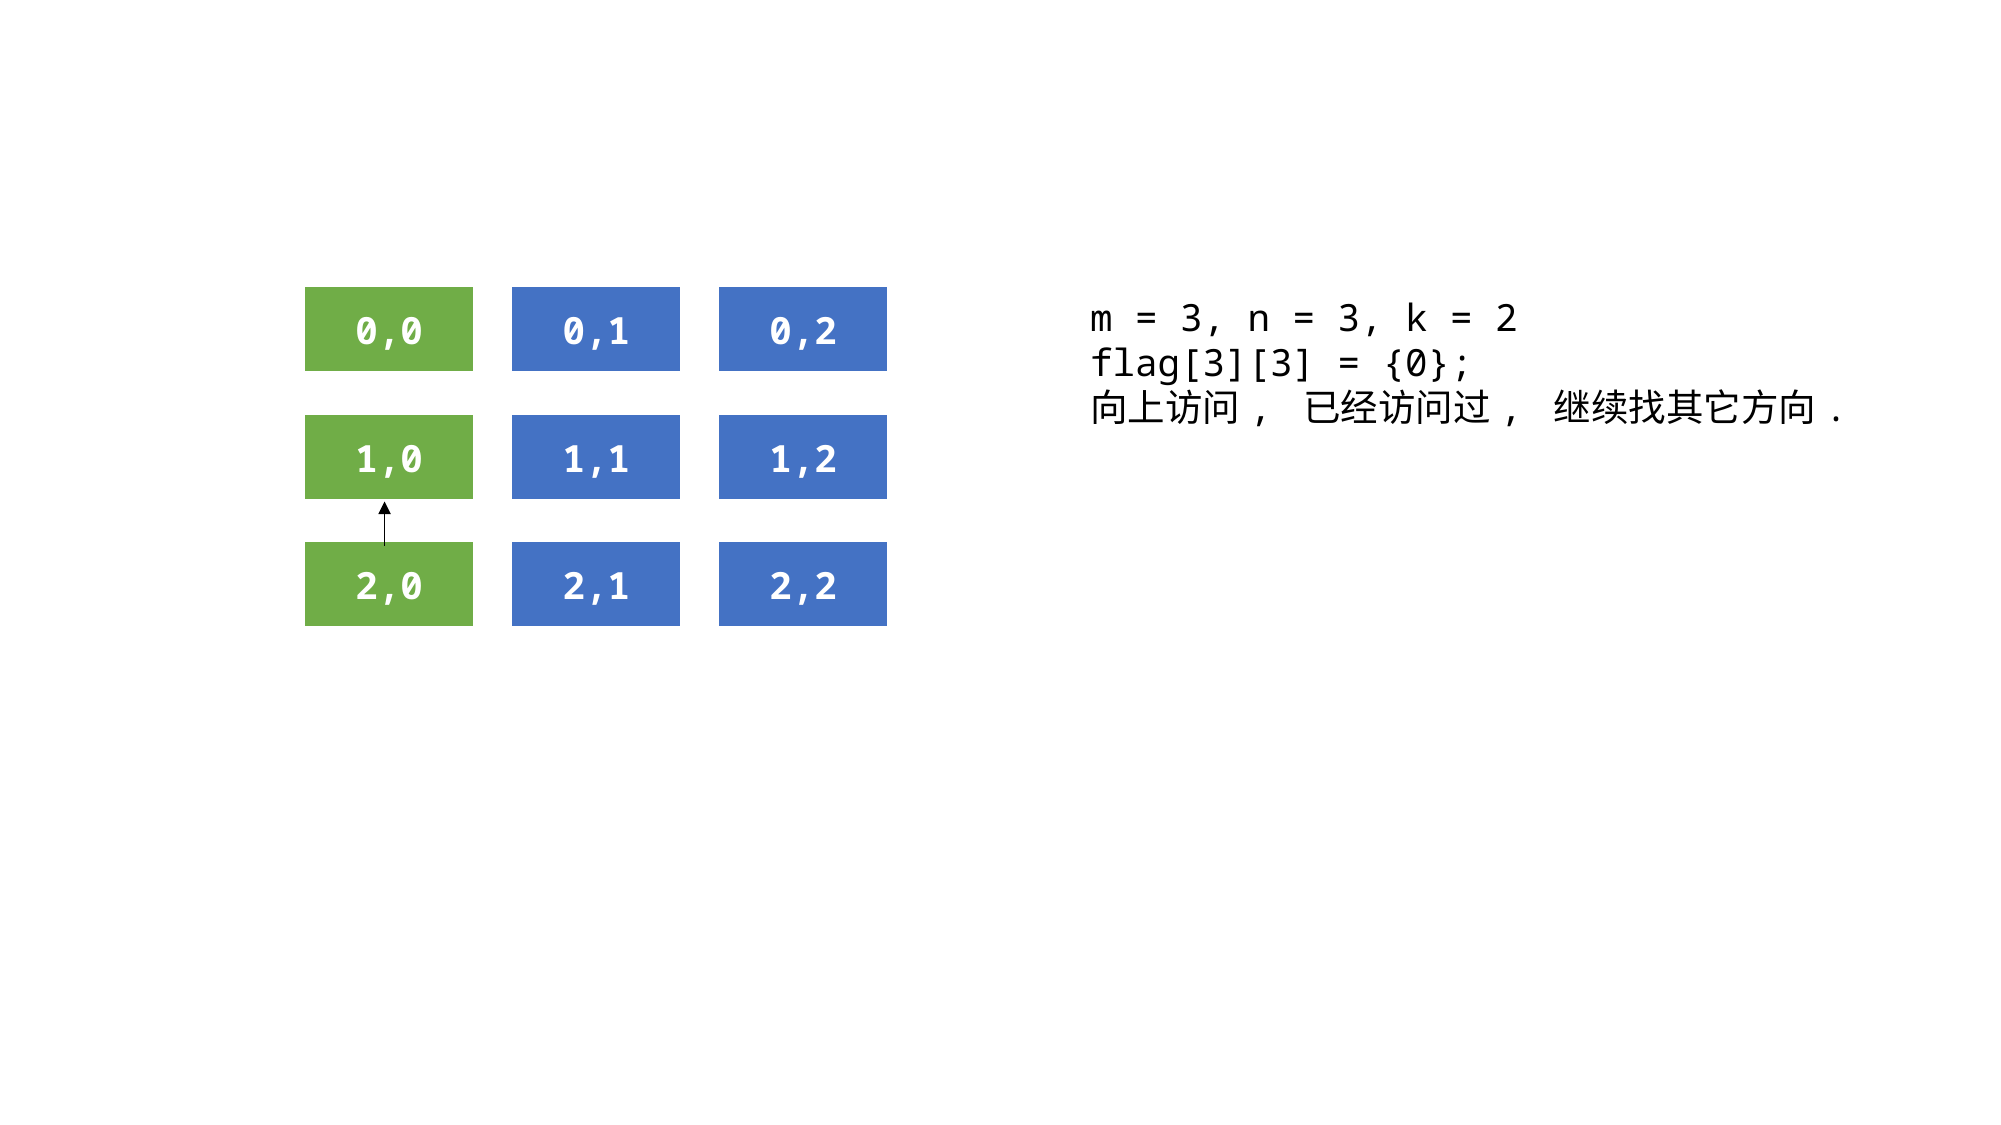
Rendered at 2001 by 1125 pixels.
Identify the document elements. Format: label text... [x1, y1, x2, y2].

table_header 2,0 [305, 542, 473, 626]
table_header 1,0 [305, 415, 473, 499]
table_header 1,2 [719, 415, 887, 499]
table_header 2,1 [512, 542, 680, 626]
table_header 2,2 [719, 542, 887, 626]
text_box m = 3, n = 3, k = 2 flag[3][3] = {0}; 向上访问, 已经访问过, 继续找其它方向. [1075, 286, 1895, 437]
table_header 0,2 [719, 287, 887, 371]
table_header 0,0 [305, 287, 473, 371]
table_header 1,1 [512, 415, 680, 499]
table_header 0,1 [512, 287, 680, 371]
